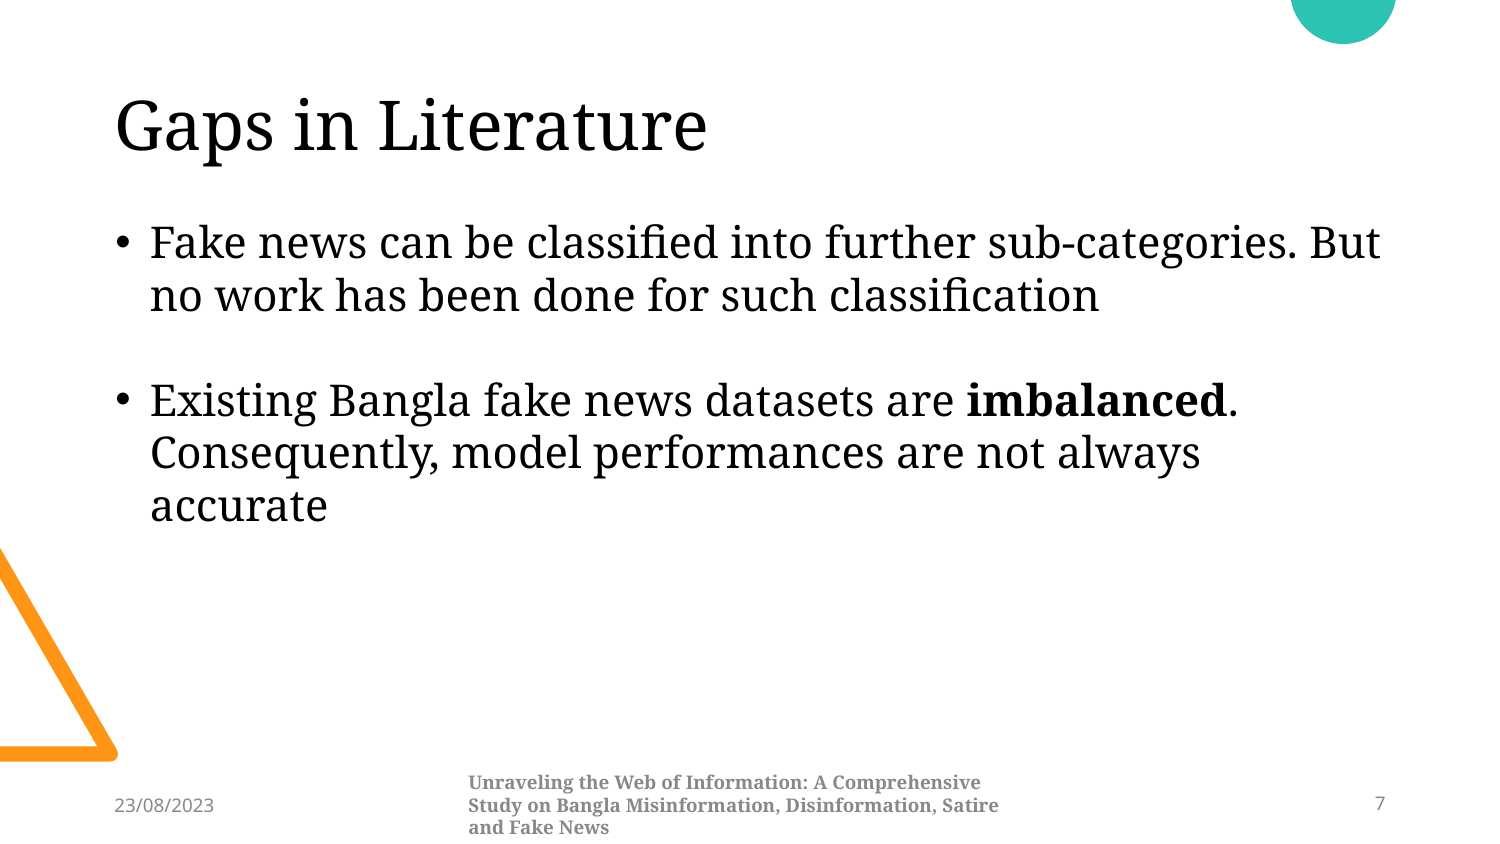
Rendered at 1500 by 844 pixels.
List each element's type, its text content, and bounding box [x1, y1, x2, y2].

slide_number ‹#› [1059, 782, 1397, 827]
title Gaps in Literature [103, 46, 1397, 209]
text_box Fake news can be classified into further sub-categories. But no work has been done for such classification Existing Bangla fake news datasets are imbalanced. Consequently, model performances are not always accurate [103, 209, 1397, 536]
footer Unraveling the Web of Information: A Comprehensive Study on Bangla Misinformation, Disinformation, Satire and Fake News [457, 782, 1043, 827]
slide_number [103, 782, 441, 827]
